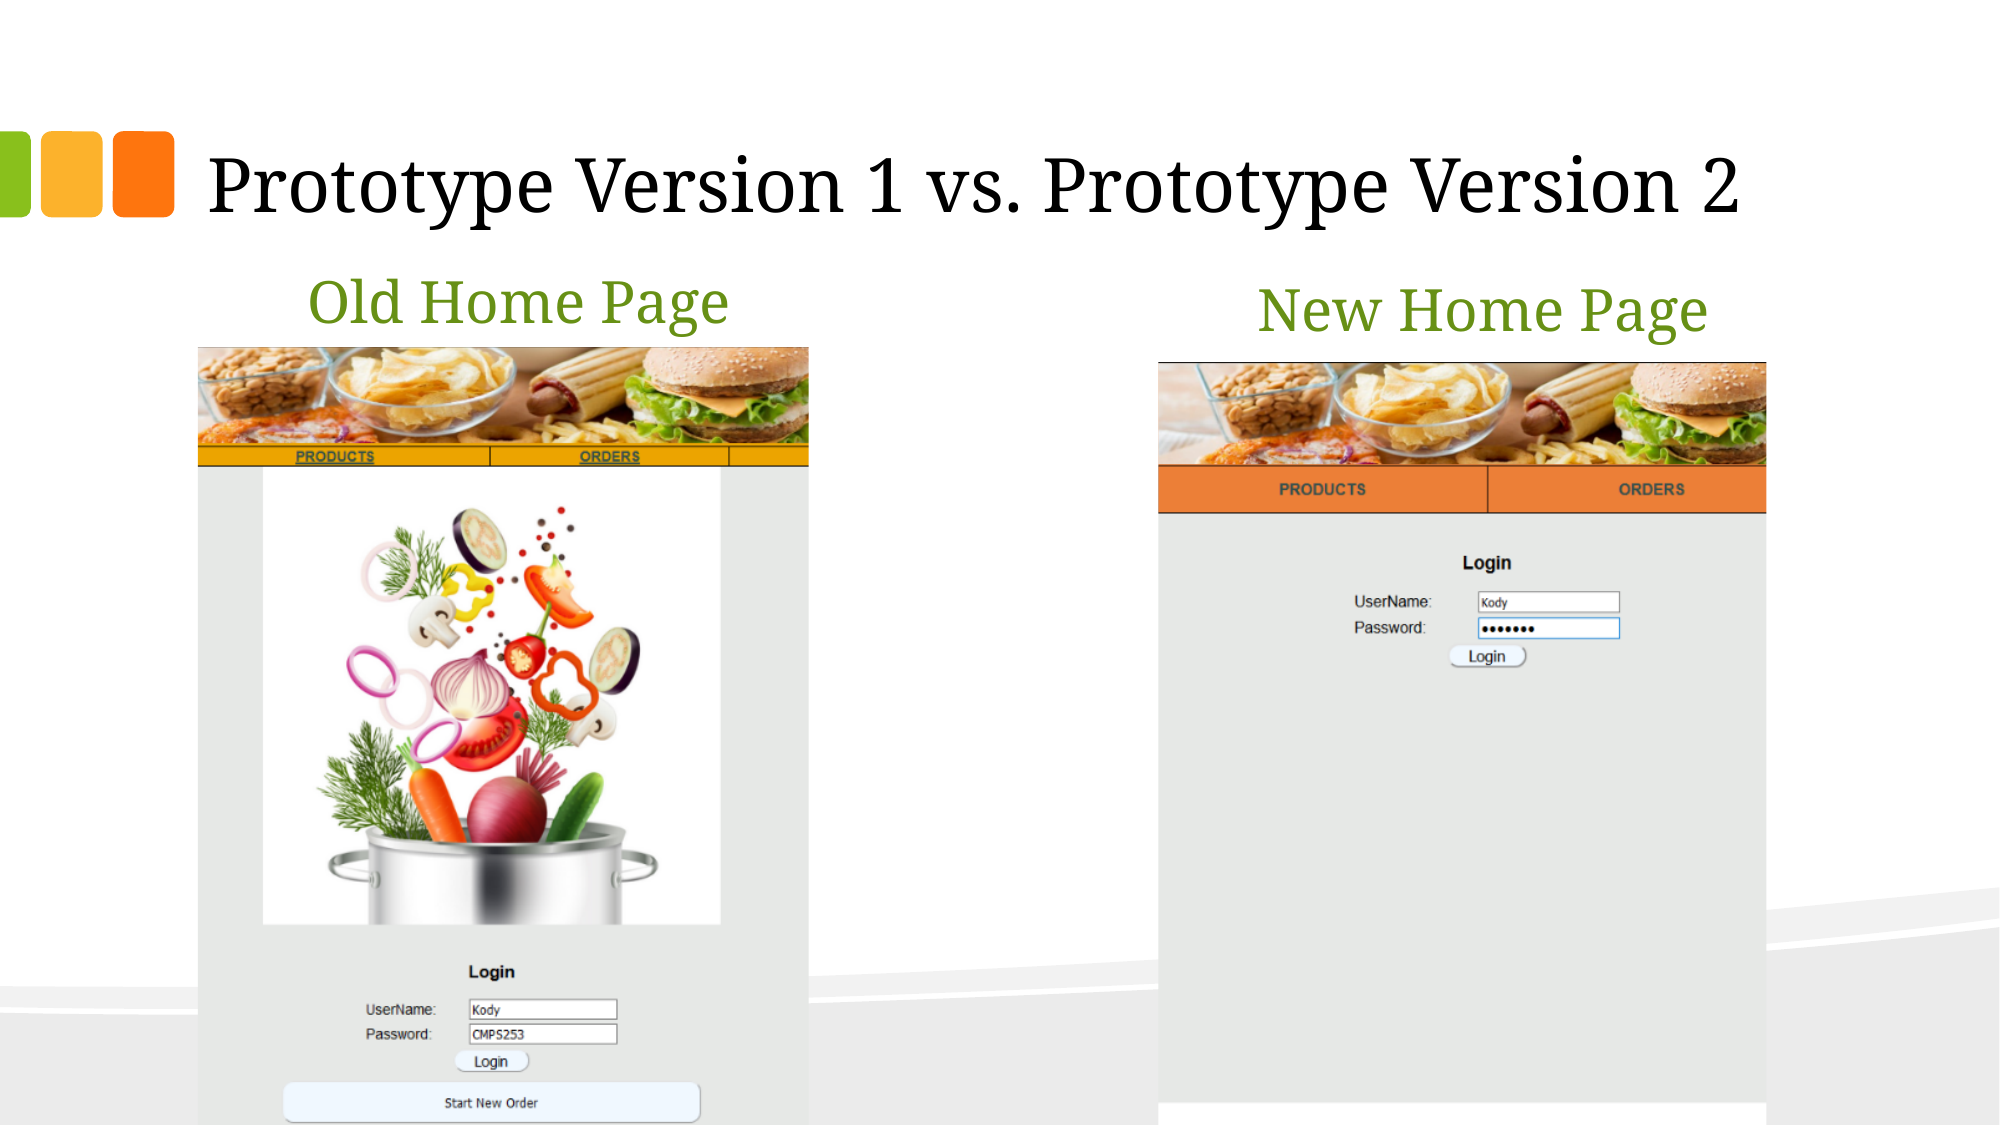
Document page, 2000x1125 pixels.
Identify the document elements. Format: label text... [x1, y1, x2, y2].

list New Home Page [1237, 245, 2000, 380]
title Prototype Version 1 vs. Prototype Version 2 [187, 24, 1787, 238]
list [1158, 362, 1767, 1125]
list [197, 346, 809, 1125]
list Old Home Page [287, 237, 1087, 372]
